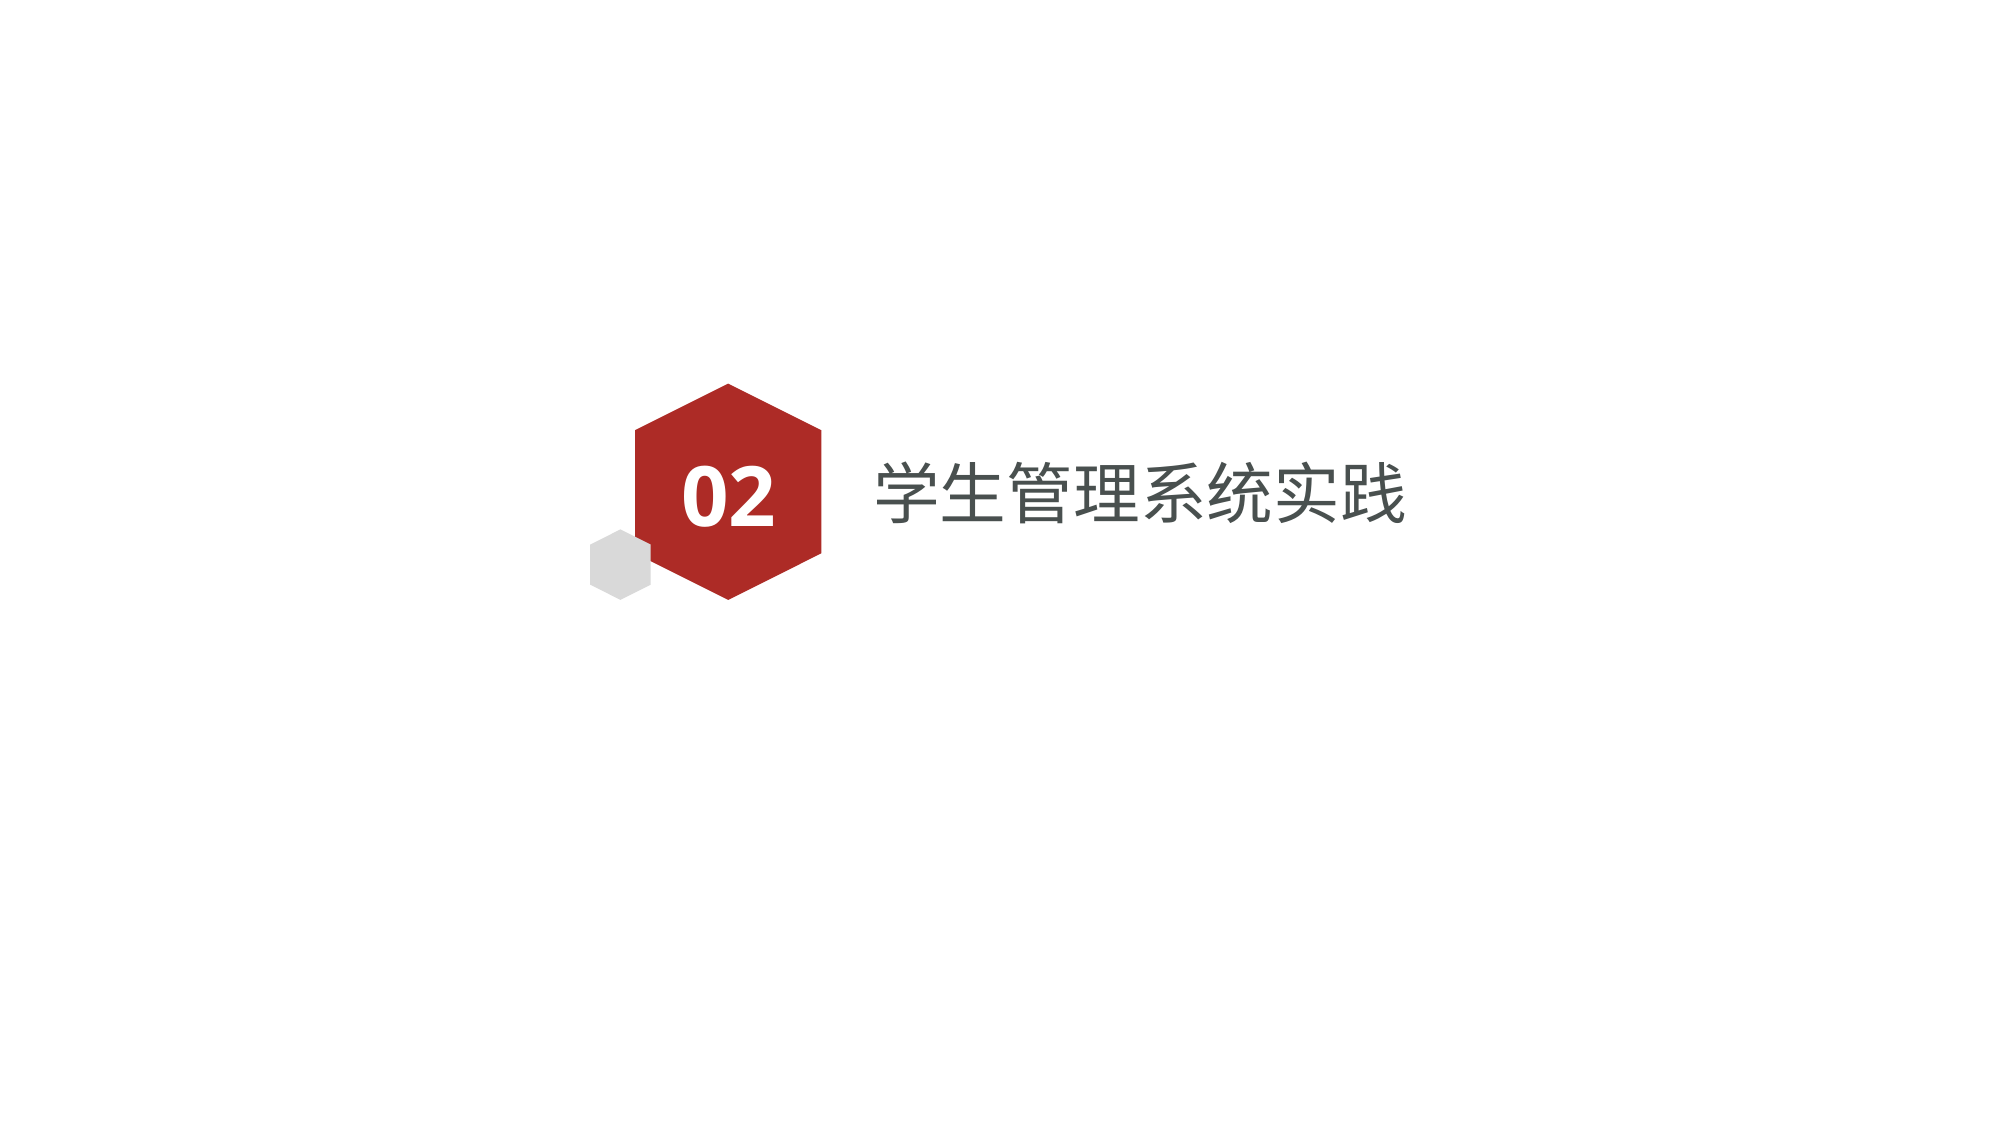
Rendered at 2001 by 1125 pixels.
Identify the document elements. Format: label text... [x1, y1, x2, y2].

list 02 [636, 404, 822, 594]
title 学生管理系统实践 [858, 453, 1950, 672]
